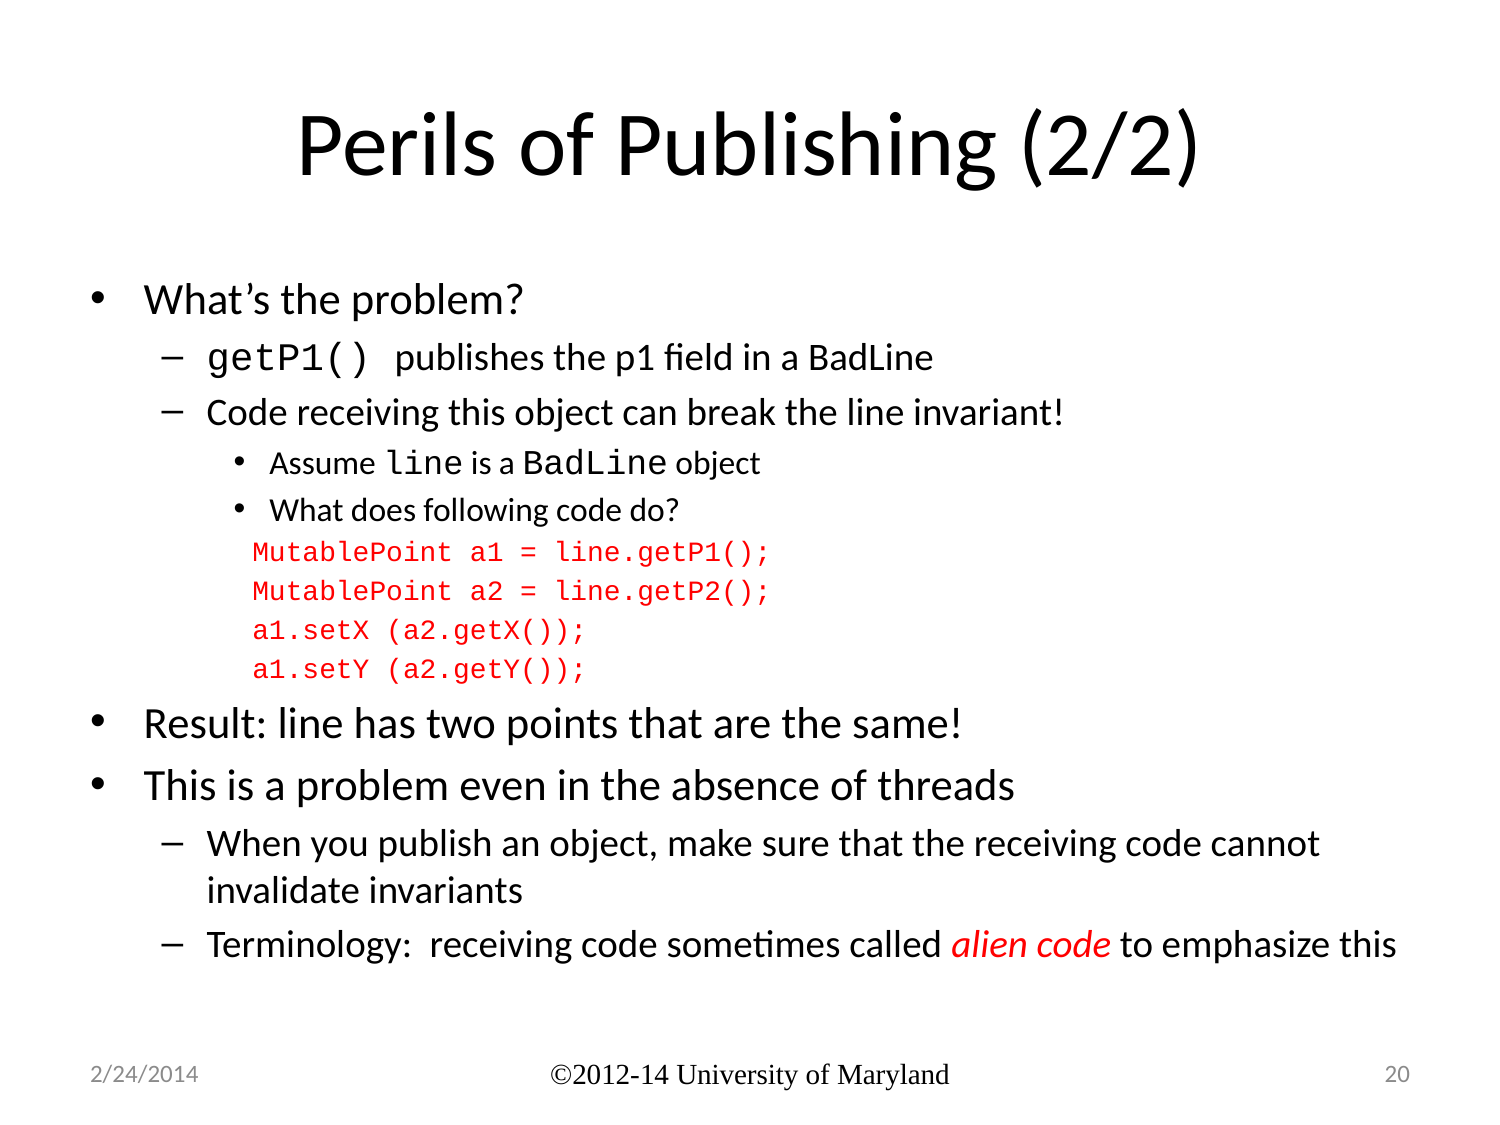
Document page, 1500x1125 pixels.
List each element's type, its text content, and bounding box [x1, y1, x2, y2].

slide_number 20 [1074, 1042, 1425, 1103]
footer ©2012-14 University of Maryland [512, 1042, 988, 1103]
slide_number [75, 1042, 425, 1103]
title Perils of Publishing (2/2) [75, 45, 1425, 233]
list What’s the problem? getP1() publishes the p1 field in a BadLine Code receiving this object can break the line invariant! Assume line is a BadLine object What does following code do? MutablePoint a1 = line.getP1(); MutablePoint a2 = line.getP2(); a1.setX (a2.getX()); a1.setY (a2.getY()); Result: line has two points that are the same! This is a problem even in the absence of threads When you publish an object, make sure that the receiving code cannot invalidate invariants Terminology: receiving code sometimes called alien code to emphasize this [75, 262, 1425, 1005]
